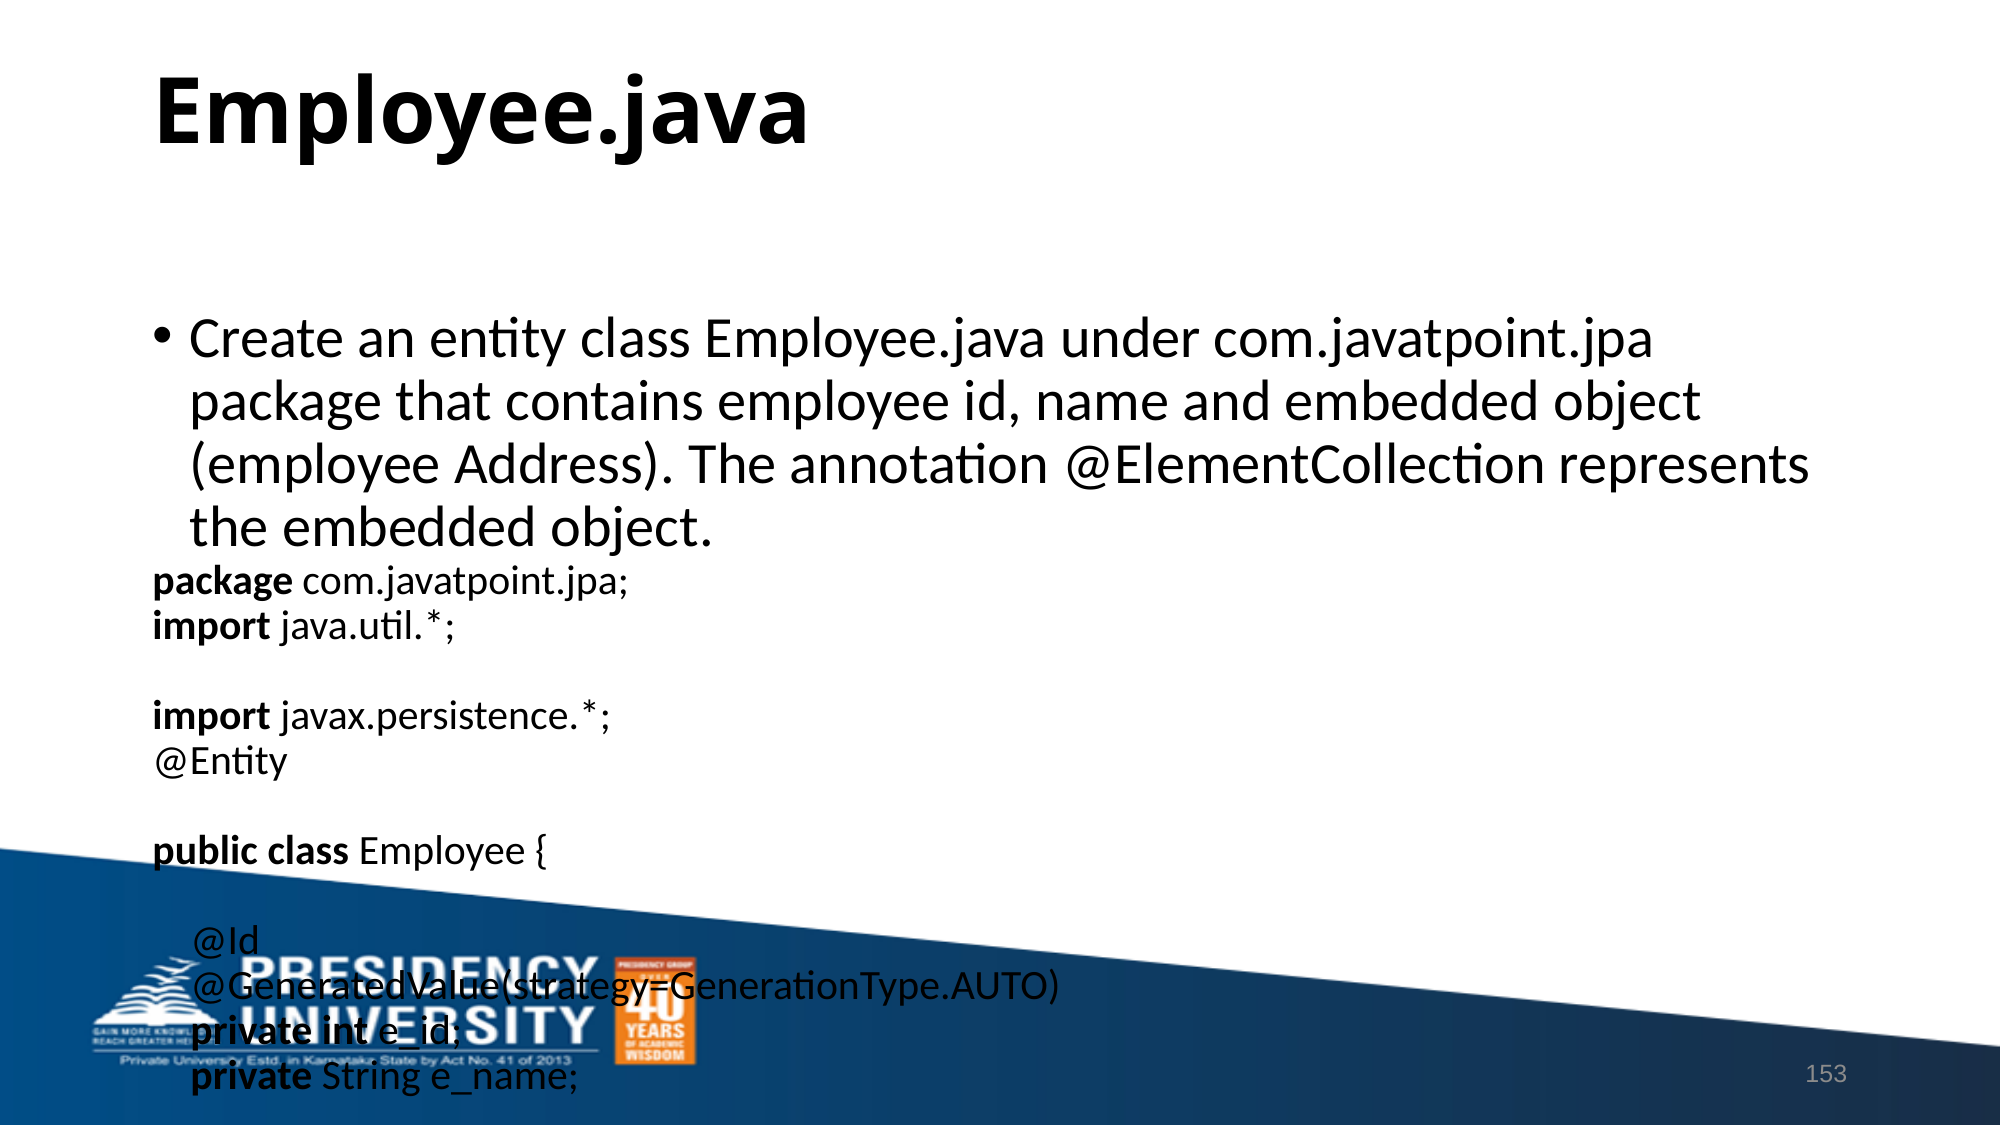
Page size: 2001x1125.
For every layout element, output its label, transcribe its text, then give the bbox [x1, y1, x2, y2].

picture [0, 845, 2000, 1125]
slide_number 153 [1412, 1042, 1863, 1103]
title Employee.java [137, 59, 1863, 278]
list Create an entity class Employee.java under com.javatpoint.jpa package that contains employee id, name and embedded object (employee Address). The annotation @ElementCollection represents the embedded object. package com.javatpoint.jpa; import java.util.*; import javax.persistence.*; @Entity public class Employee { @Id @GeneratedValue(strategy=GenerationType.AUTO) private int e_id; private String e_name; @ElementCollection private Map<Integer,Address> map=new HashMap<Integer,Address>(); public int getE_id() { return e_id; } public void setE_id(int e_id) { this.e_id = e_id; } public String getE_name() { return e_name; } public void setE_name(String e_name) { this.e_name = e_name; } public Map<Integer, Address> getMap() { return map; } public void setMap(Map<Integer, Address> map) { this.map = map; } } [137, 299, 1863, 1014]
